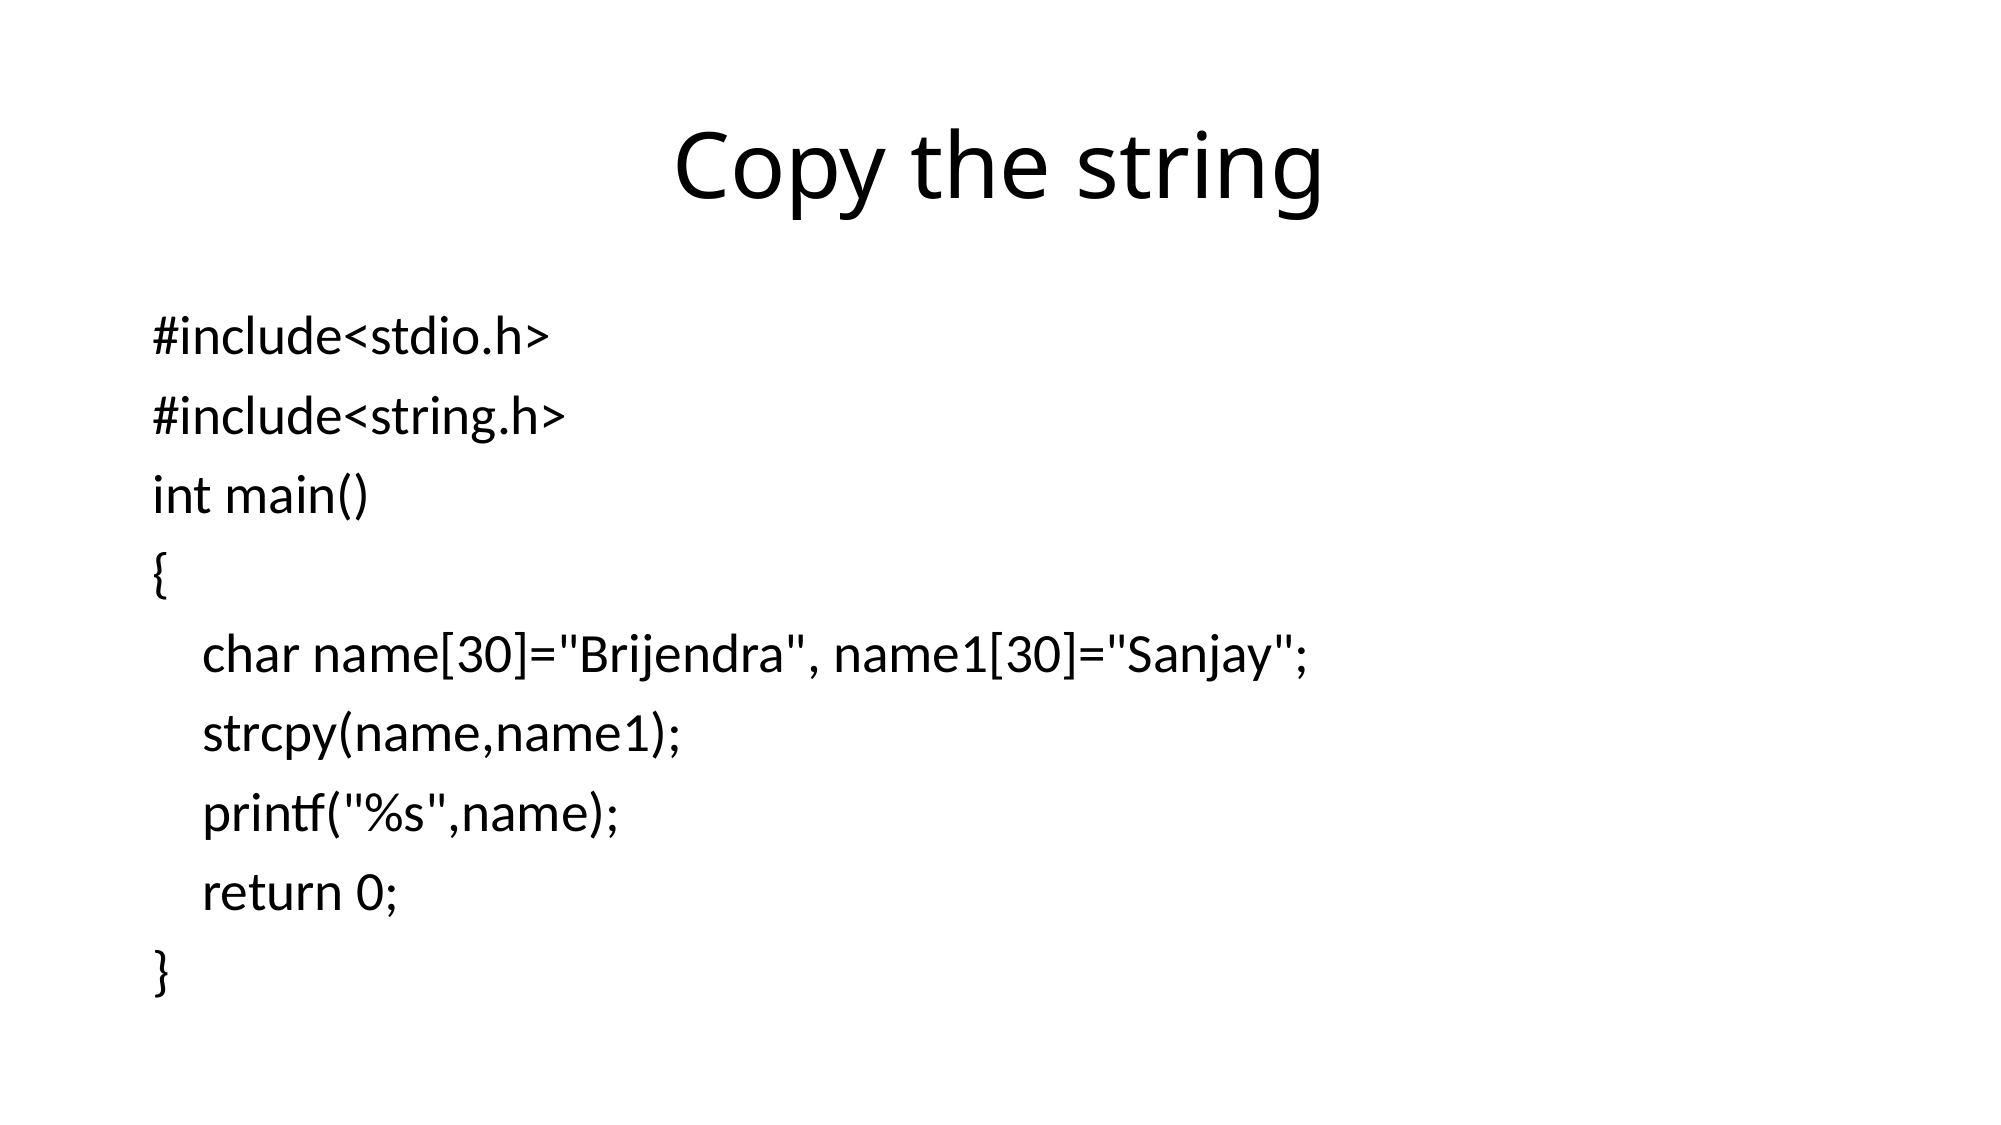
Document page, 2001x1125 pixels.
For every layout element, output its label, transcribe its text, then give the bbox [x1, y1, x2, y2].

title Copy the string [137, 59, 1863, 278]
list #include<stdio.h> #include<string.h> int main() { char name[30]="Brijendra", name1[30]="Sanjay"; strcpy(name,name1); printf("%s",name); return 0; } [137, 299, 1863, 1014]
